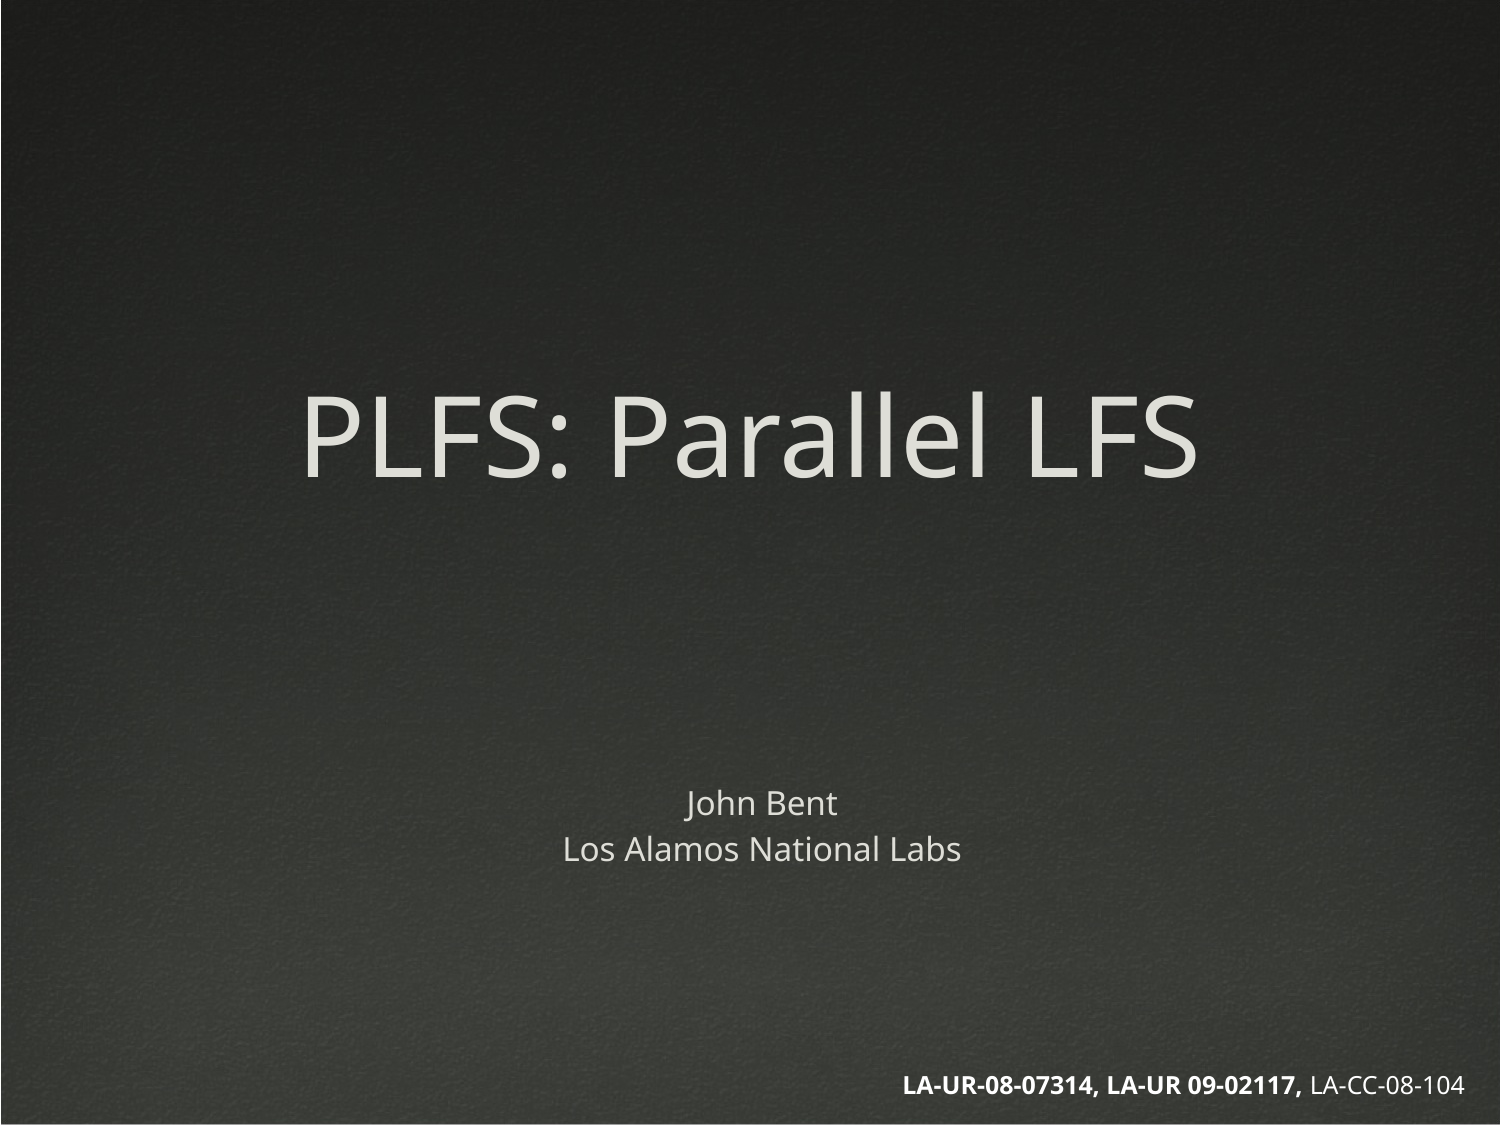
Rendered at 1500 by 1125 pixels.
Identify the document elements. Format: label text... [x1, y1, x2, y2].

subtitle John Bent Los Alamos National Labs [112, 774, 1413, 901]
picture [0, 0, 1500, 1125]
title PLFS: Parallel LFS [112, 266, 1388, 508]
